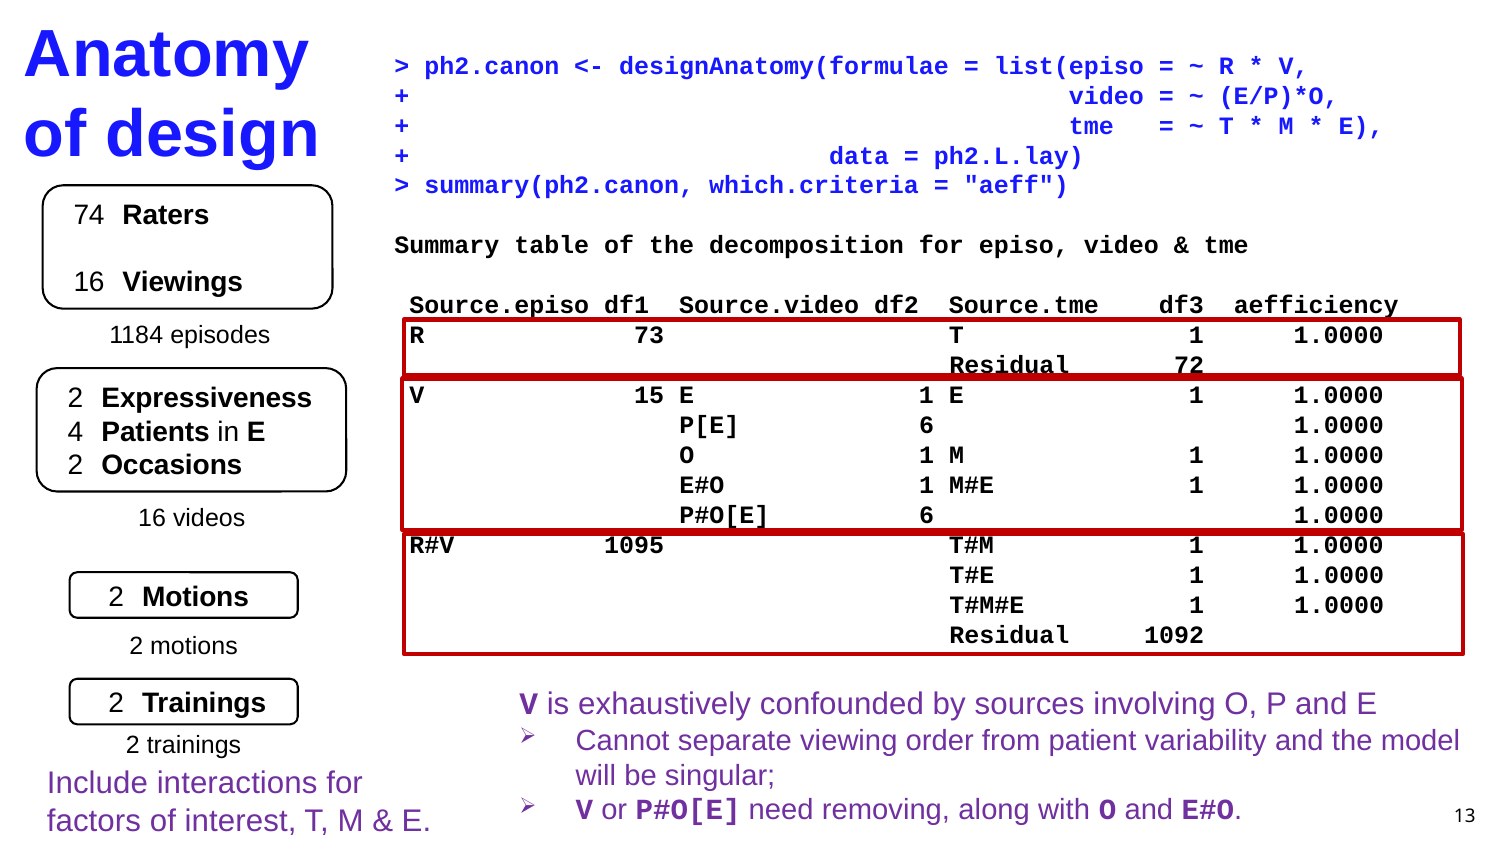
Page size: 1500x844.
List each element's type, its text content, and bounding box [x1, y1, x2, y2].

text_box > ph2.canon <- designAnatomy(formulae = list(episo = ~ R * V, + video = ~ (E/P)*O, + tme = ~ T * M * E), + data = ph2.L.lay) > summary(ph2.canon, which.criteria = "aeff") Summary table of the decomposition for episo, video & tme Source.episo df1 Source.video df2 Source.tme df3 aefficiency R 73 T 1 1.0000 Residual 72 V 15 E 1 E 1 1.0000 P[E] 6 1.0000 O 1 M 1 1.0000 E#O 1 M#E 1 1.0000 P#O[E] 6 1.0000 R#V 1095 T#M 1 1.0000 T#E 1 1.0000 T#M#E 1 1.0000 Residual 1092 [379, 41, 1500, 656]
text_box [402, 317, 1462, 376]
text_box Include interactions for factors of interest, T, M & E. [31, 754, 476, 844]
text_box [42, 184, 333, 357]
text_box [400, 376, 1464, 532]
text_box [36, 367, 347, 540]
text_box [402, 532, 1465, 656]
title Anatomy of design [12, 15, 347, 164]
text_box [66, 571, 302, 768]
text_box V is exhaustively confounded by sources involving O, P and E Cannot separate viewing order from patient variability and the model will be singular; V or P#O[E] need removing, along with O and E#O. [504, 675, 1487, 840]
